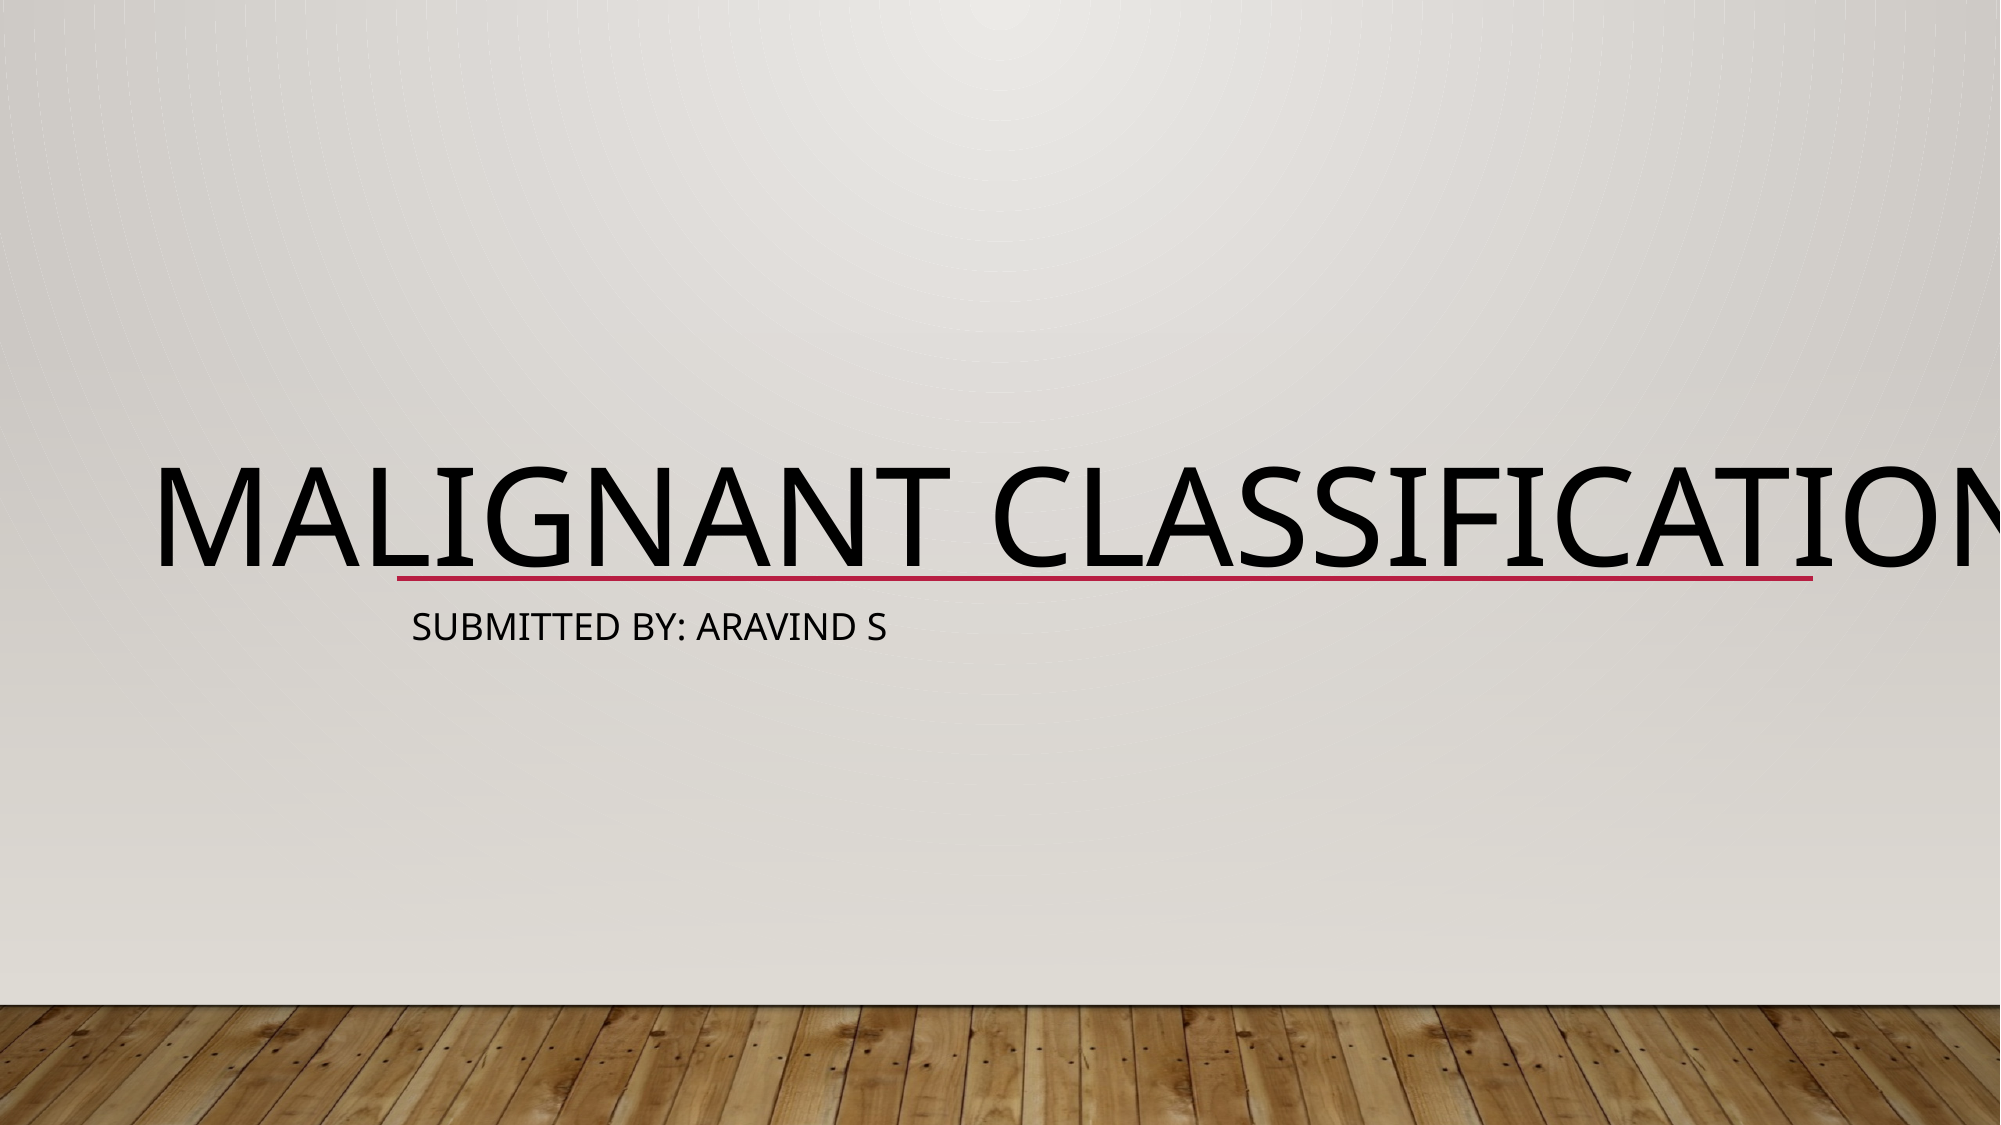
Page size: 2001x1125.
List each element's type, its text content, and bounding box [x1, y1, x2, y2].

picture [0, 1005, 2000, 1125]
subtitle Submitted BY: Aravind S [396, 579, 1814, 740]
title Malignant Classification [133, 394, 2000, 596]
